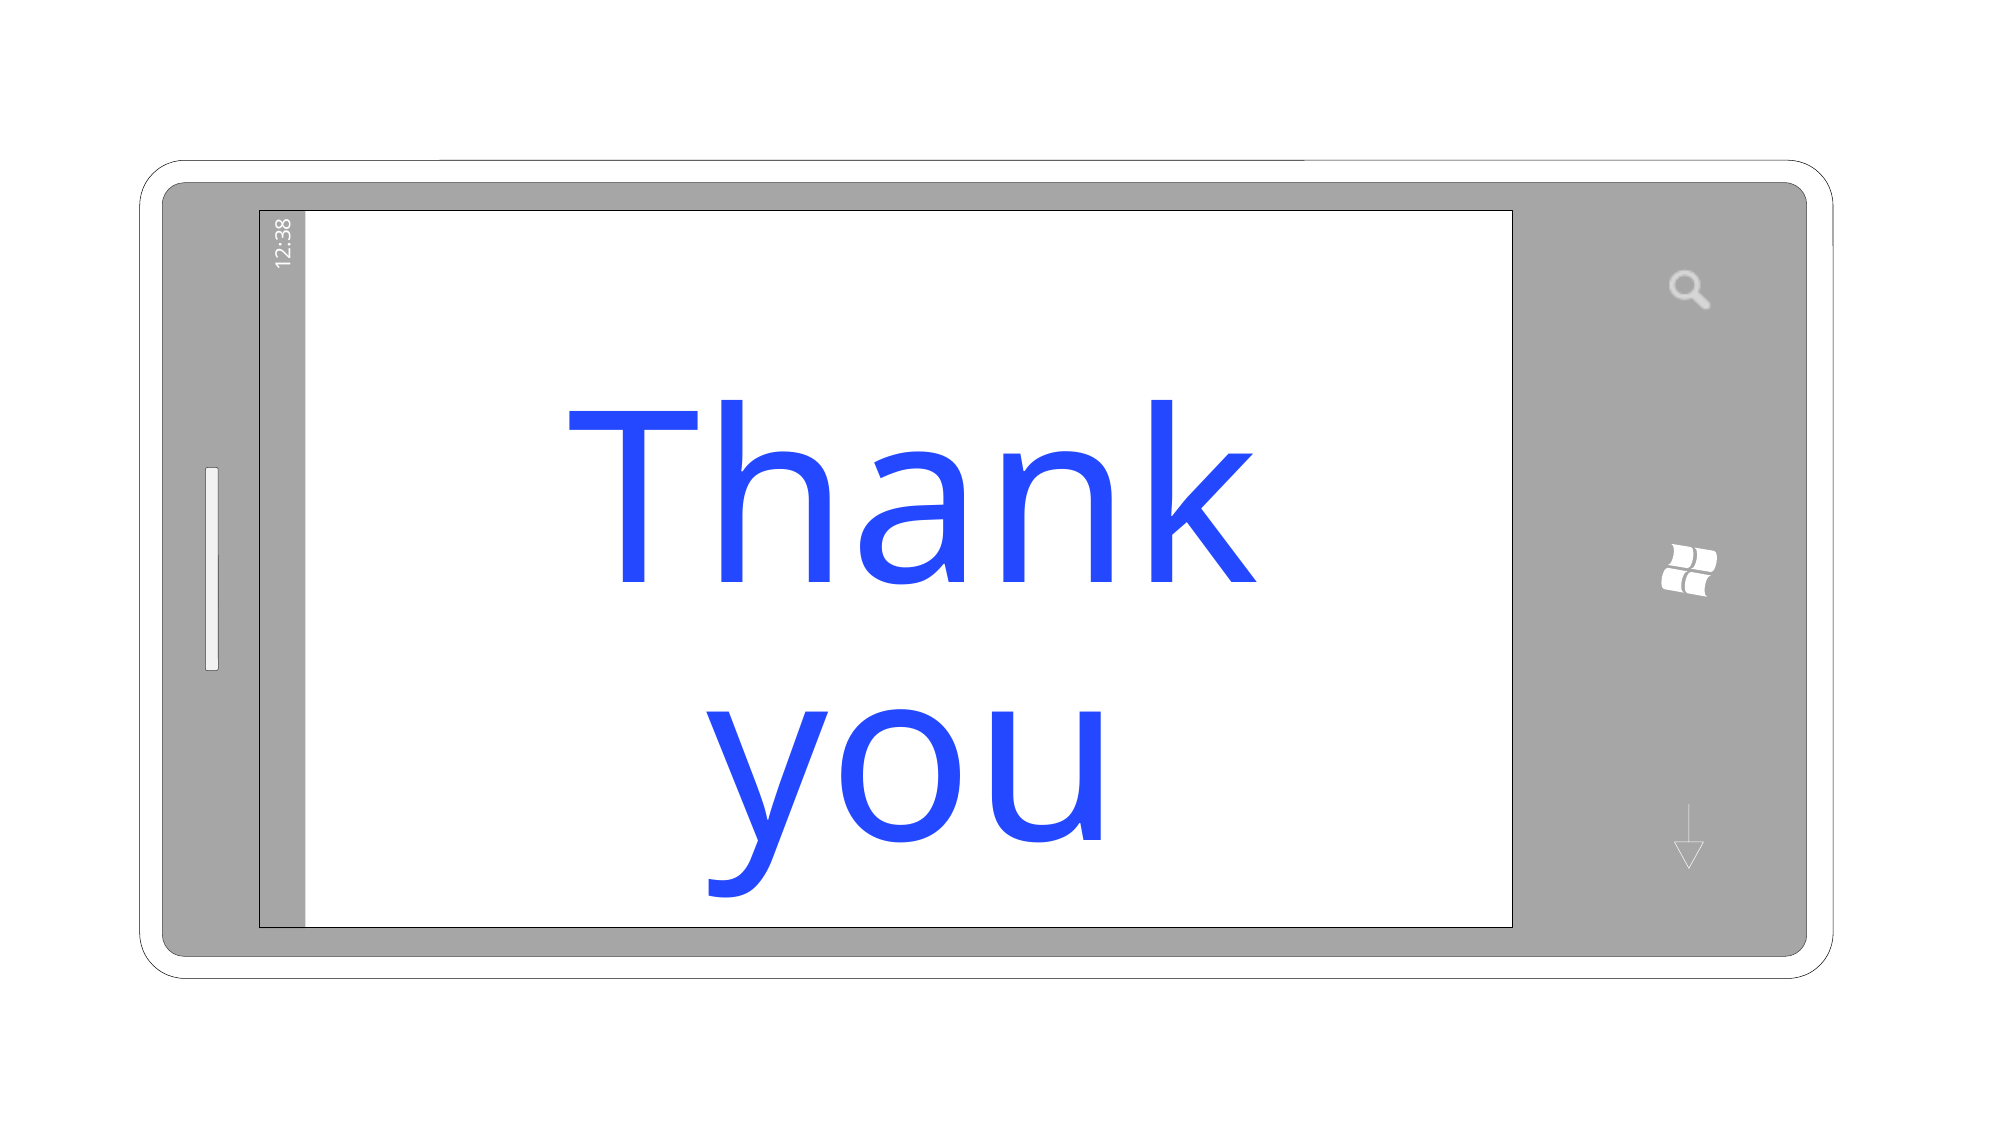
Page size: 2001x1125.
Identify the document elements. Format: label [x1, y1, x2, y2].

text_box [139, 159, 1834, 979]
